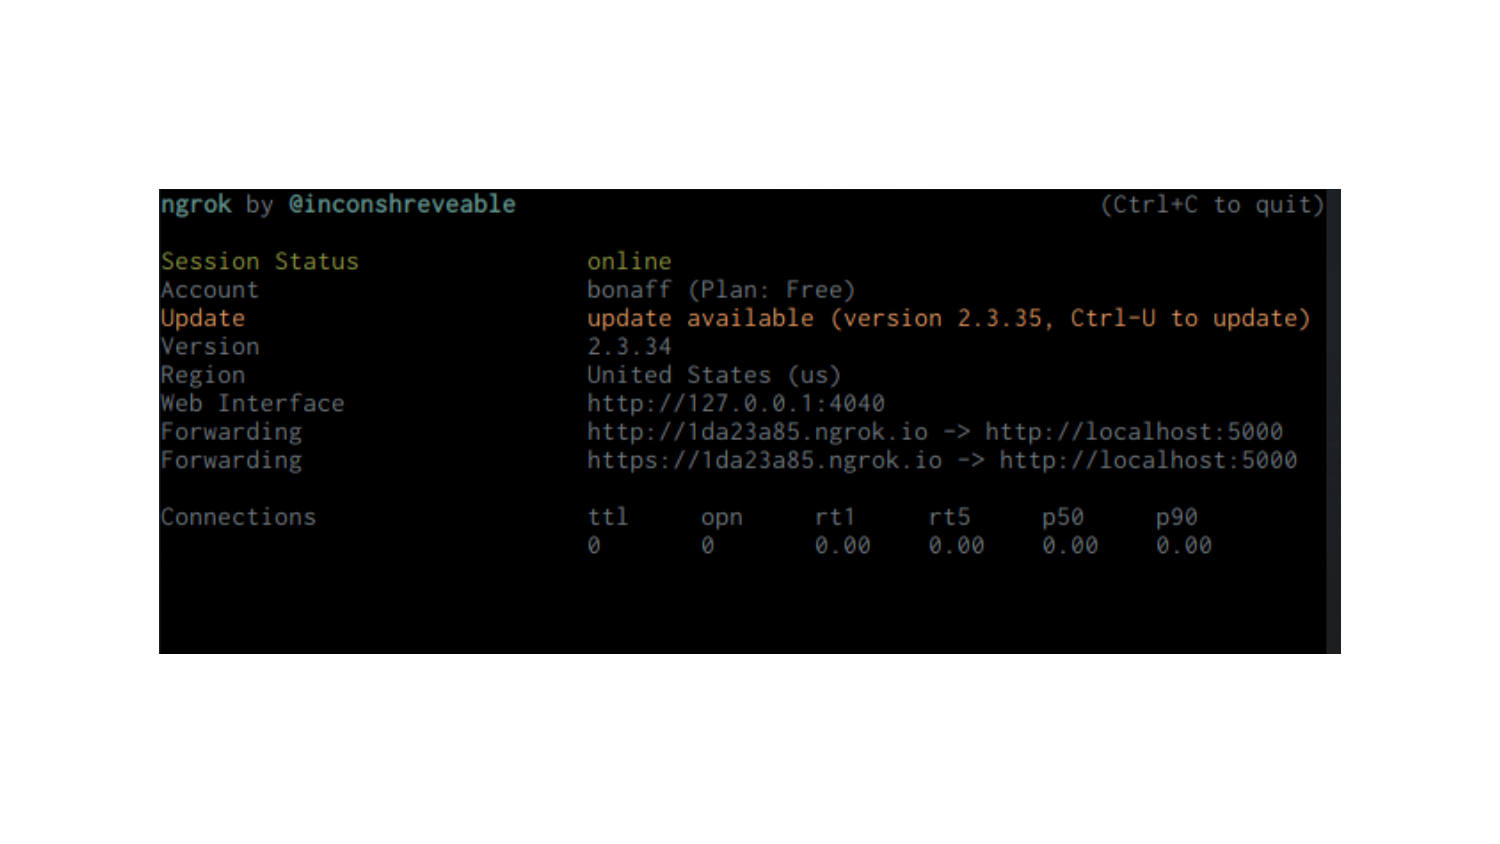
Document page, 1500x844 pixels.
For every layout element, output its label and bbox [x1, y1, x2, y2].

picture [158, 189, 1342, 655]
